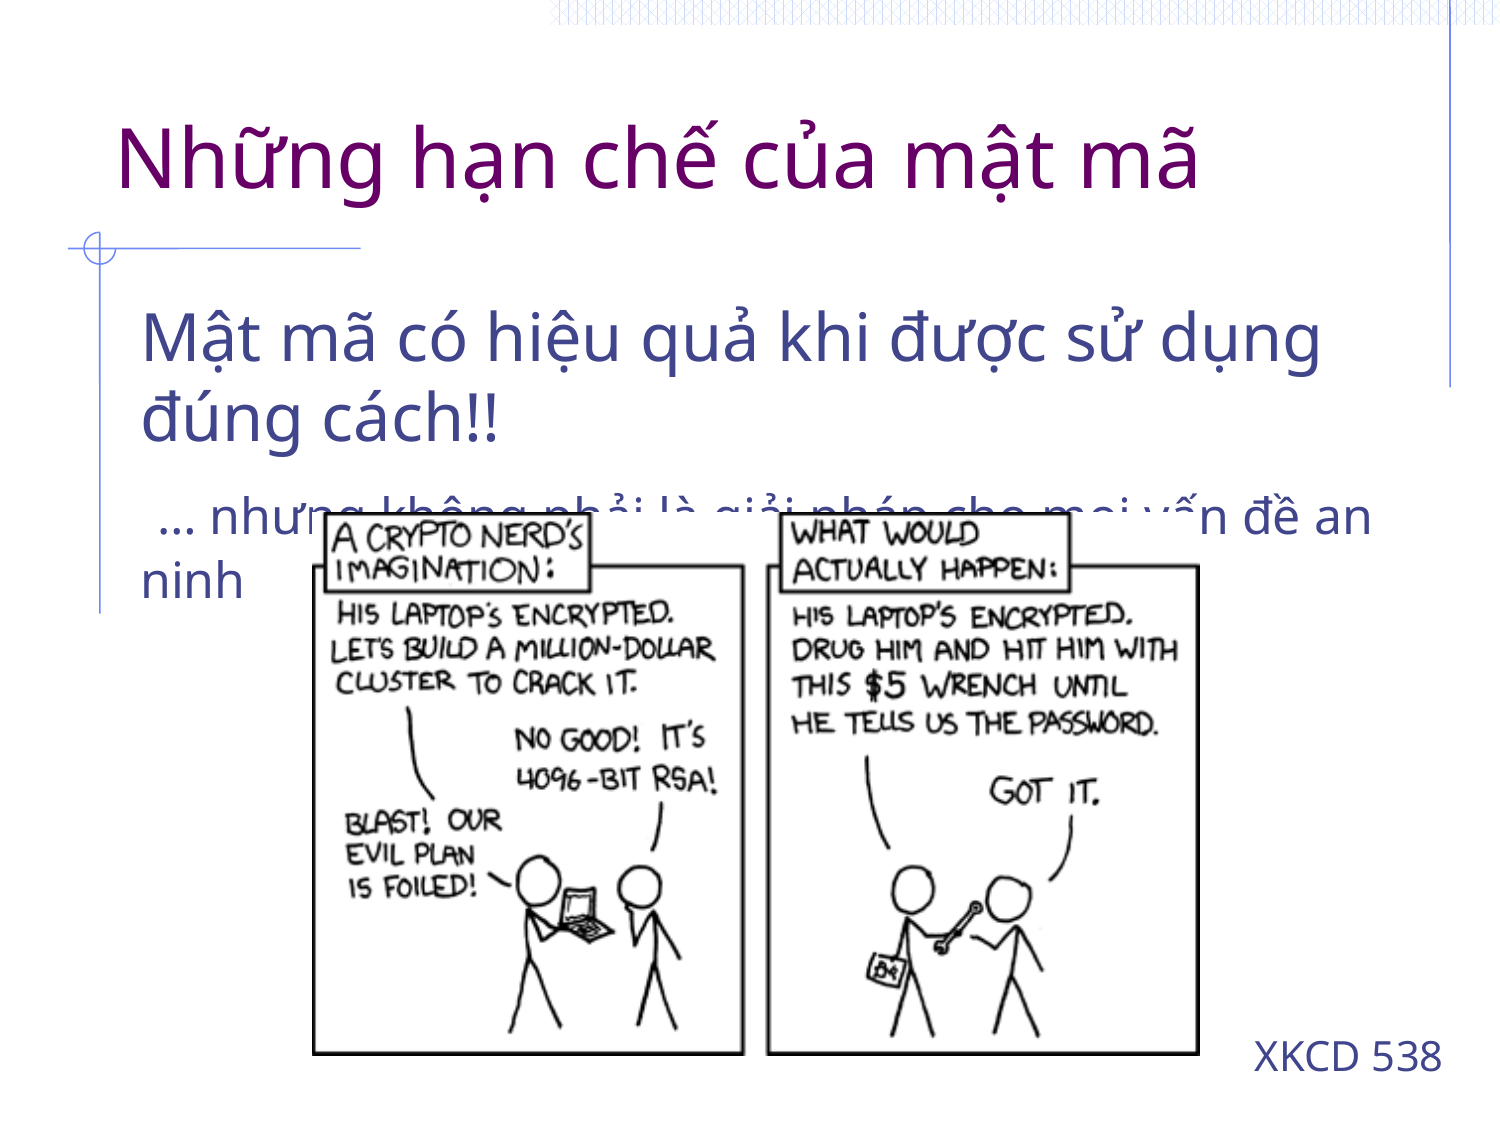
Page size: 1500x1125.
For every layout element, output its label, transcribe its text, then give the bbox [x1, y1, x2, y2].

title Những hạn chế của mật mã [99, 50, 1375, 213]
list Mật mã có hiệu quả khi được sử dụng đúng cách!! … nhưng không phải là giải pháp cho mọi vấn đề an ninh [125, 287, 1463, 475]
picture [312, 512, 1201, 1056]
text_box XKCD 538 [1240, 1022, 1459, 1088]
